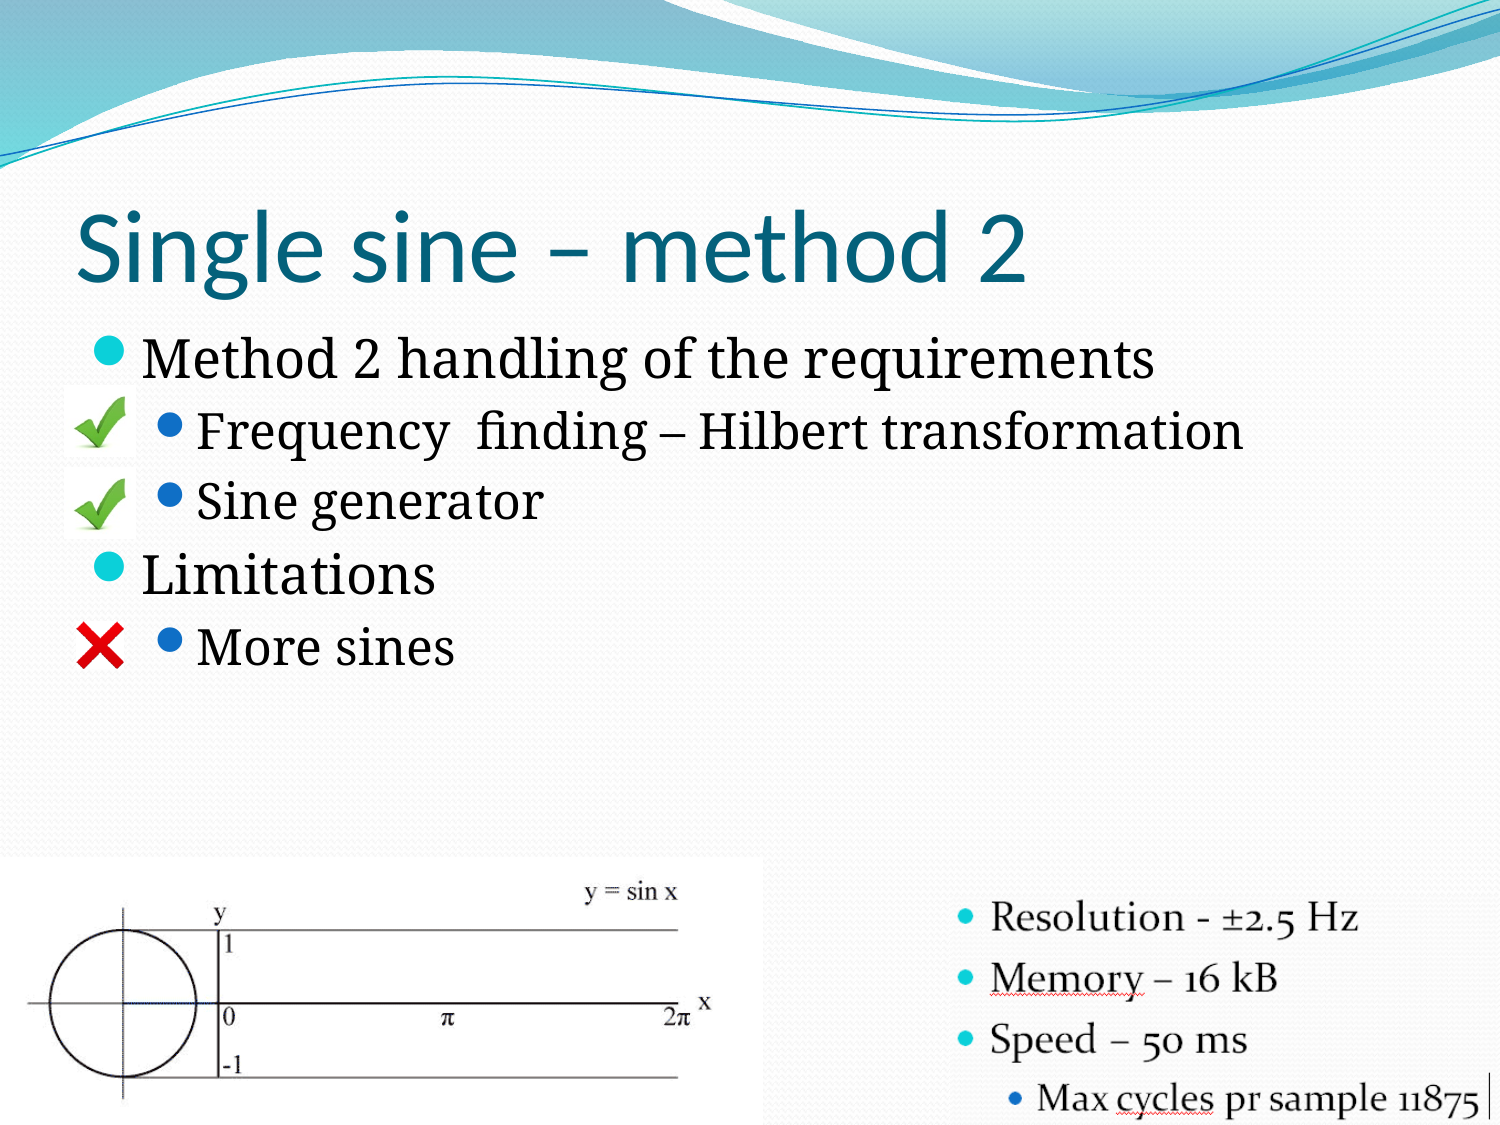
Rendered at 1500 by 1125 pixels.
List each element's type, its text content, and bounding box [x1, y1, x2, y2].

picture [64, 467, 136, 540]
picture [76, 621, 125, 669]
title Single sine – method 2 [75, 115, 1425, 303]
list Method 2 handling of the requirements Frequency finding – Hilbert transformation Sine generator Limitations More sines [75, 317, 1425, 1038]
picture [949, 895, 1500, 1125]
picture [0, 857, 764, 1125]
picture [64, 385, 136, 457]
